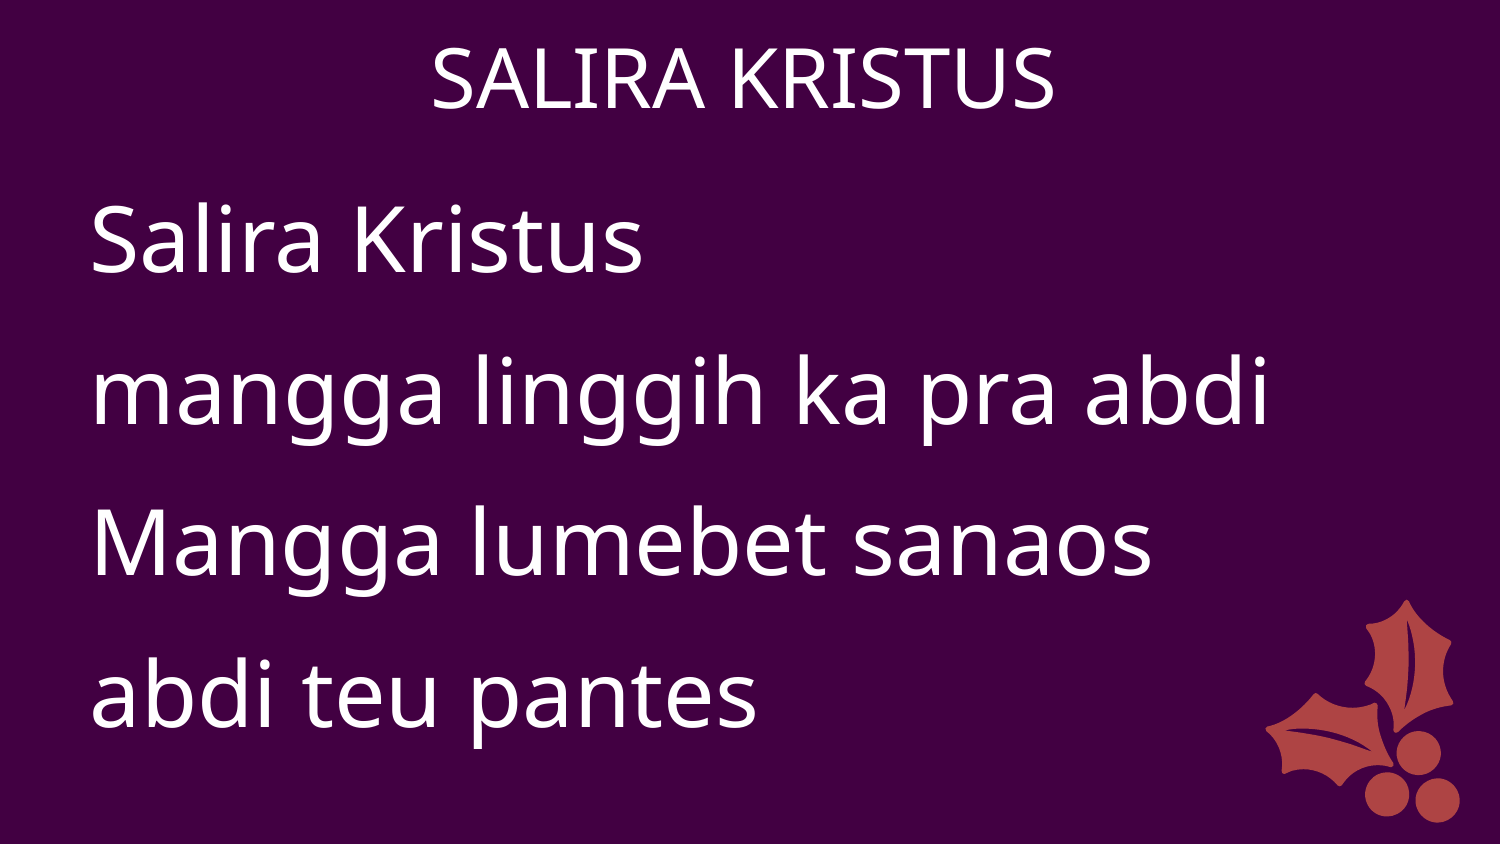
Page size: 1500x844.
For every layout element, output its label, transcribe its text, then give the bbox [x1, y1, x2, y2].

text_box Salira Kristus mangga linggih ka pra abdi Mangga lumebet sanaos abdi teu pantes [49, 150, 1461, 844]
text_box SALIRA KRISTUS [9, 0, 1500, 150]
